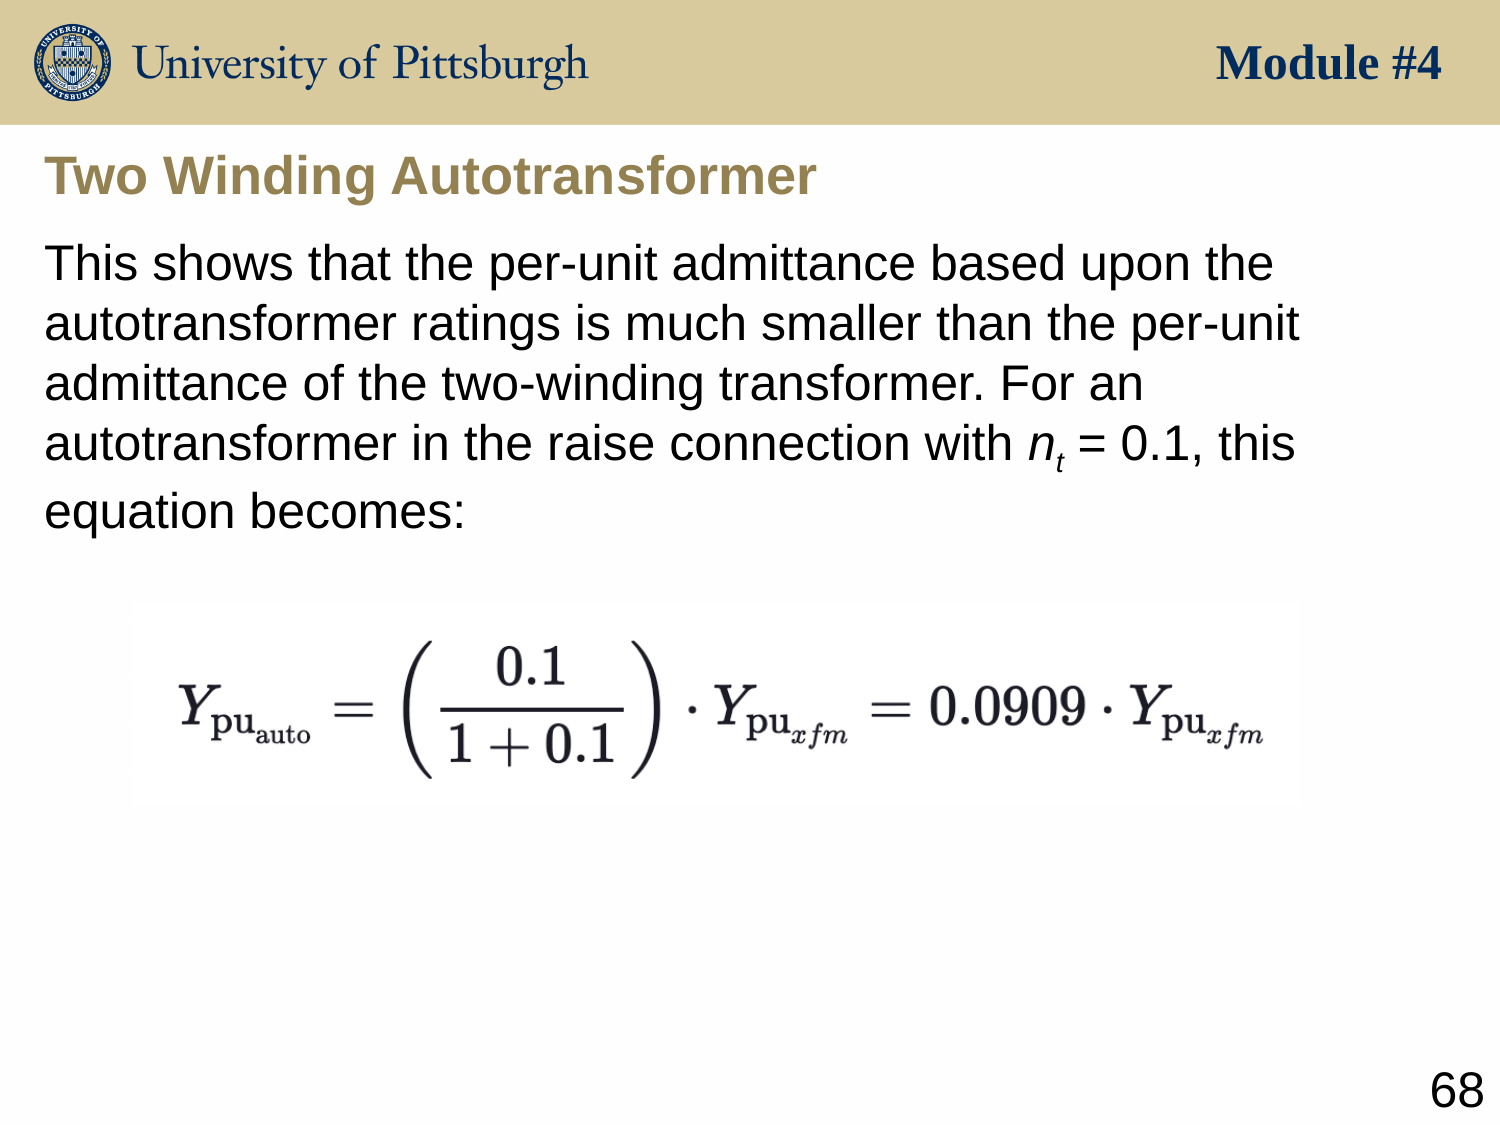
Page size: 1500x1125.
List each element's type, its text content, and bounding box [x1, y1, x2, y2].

title Two Winding Autotransformer [29, 125, 1500, 221]
slide_number 68 [1362, 1050, 1500, 1125]
text_box This shows that the per-unit admittance based upon the autotransformer ratings is much smaller than the per-unit admittance of the two-winding transformer. For an autotransformer in the raise connection with nt = 0.1, this equation becomes: [29, 222, 1469, 606]
picture [0, 1, 1500, 1125]
text_box Module #4 [604, 22, 1457, 97]
